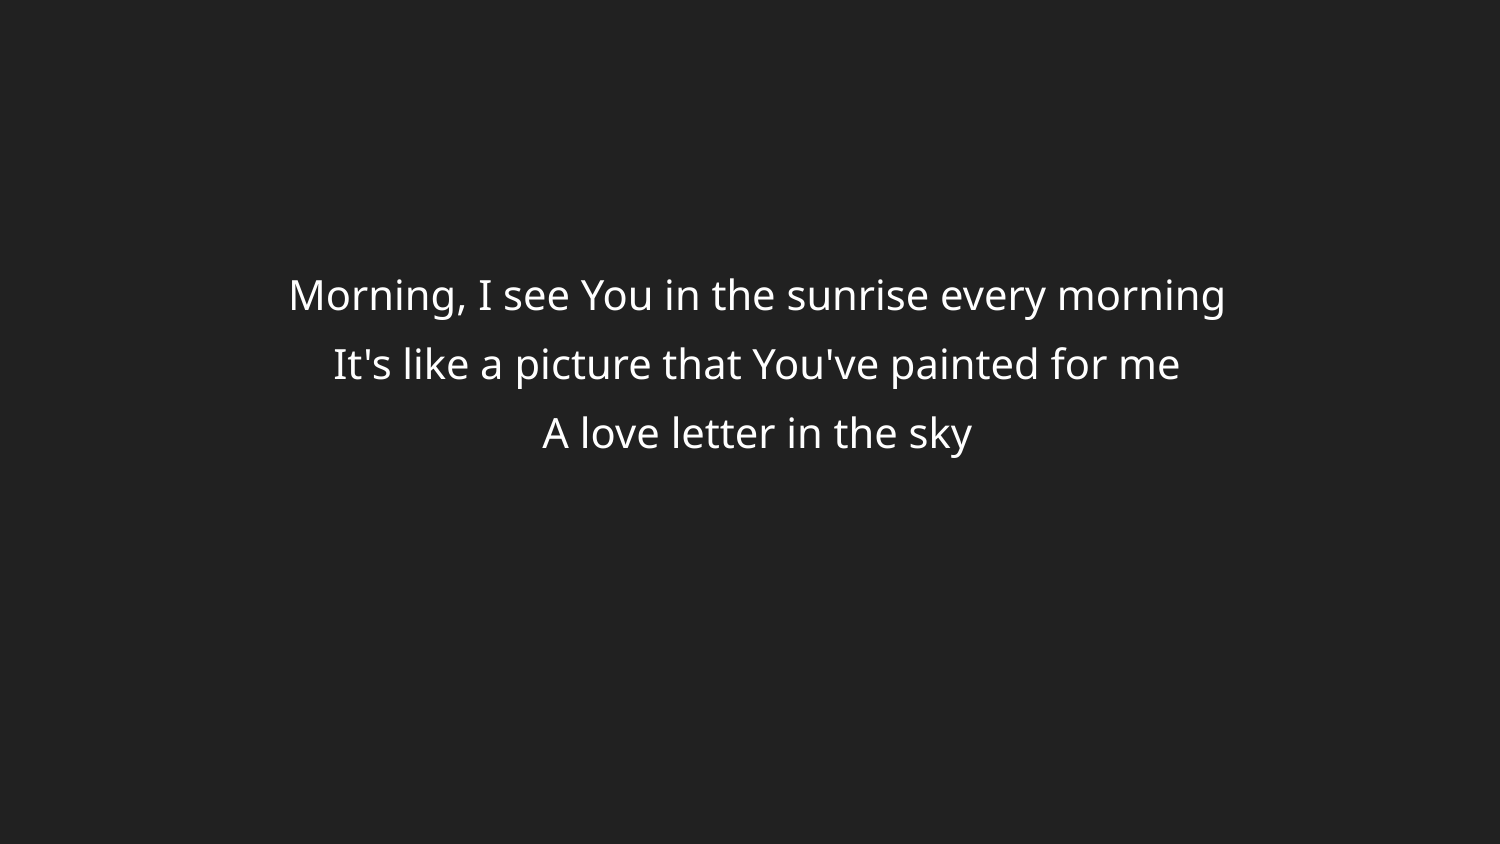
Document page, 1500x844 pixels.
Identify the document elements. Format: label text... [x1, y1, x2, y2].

subtitle Morning, I see You in the sunrise every morning It's like a picture that You've painted for me A love letter in the sky [58, 254, 1457, 671]
